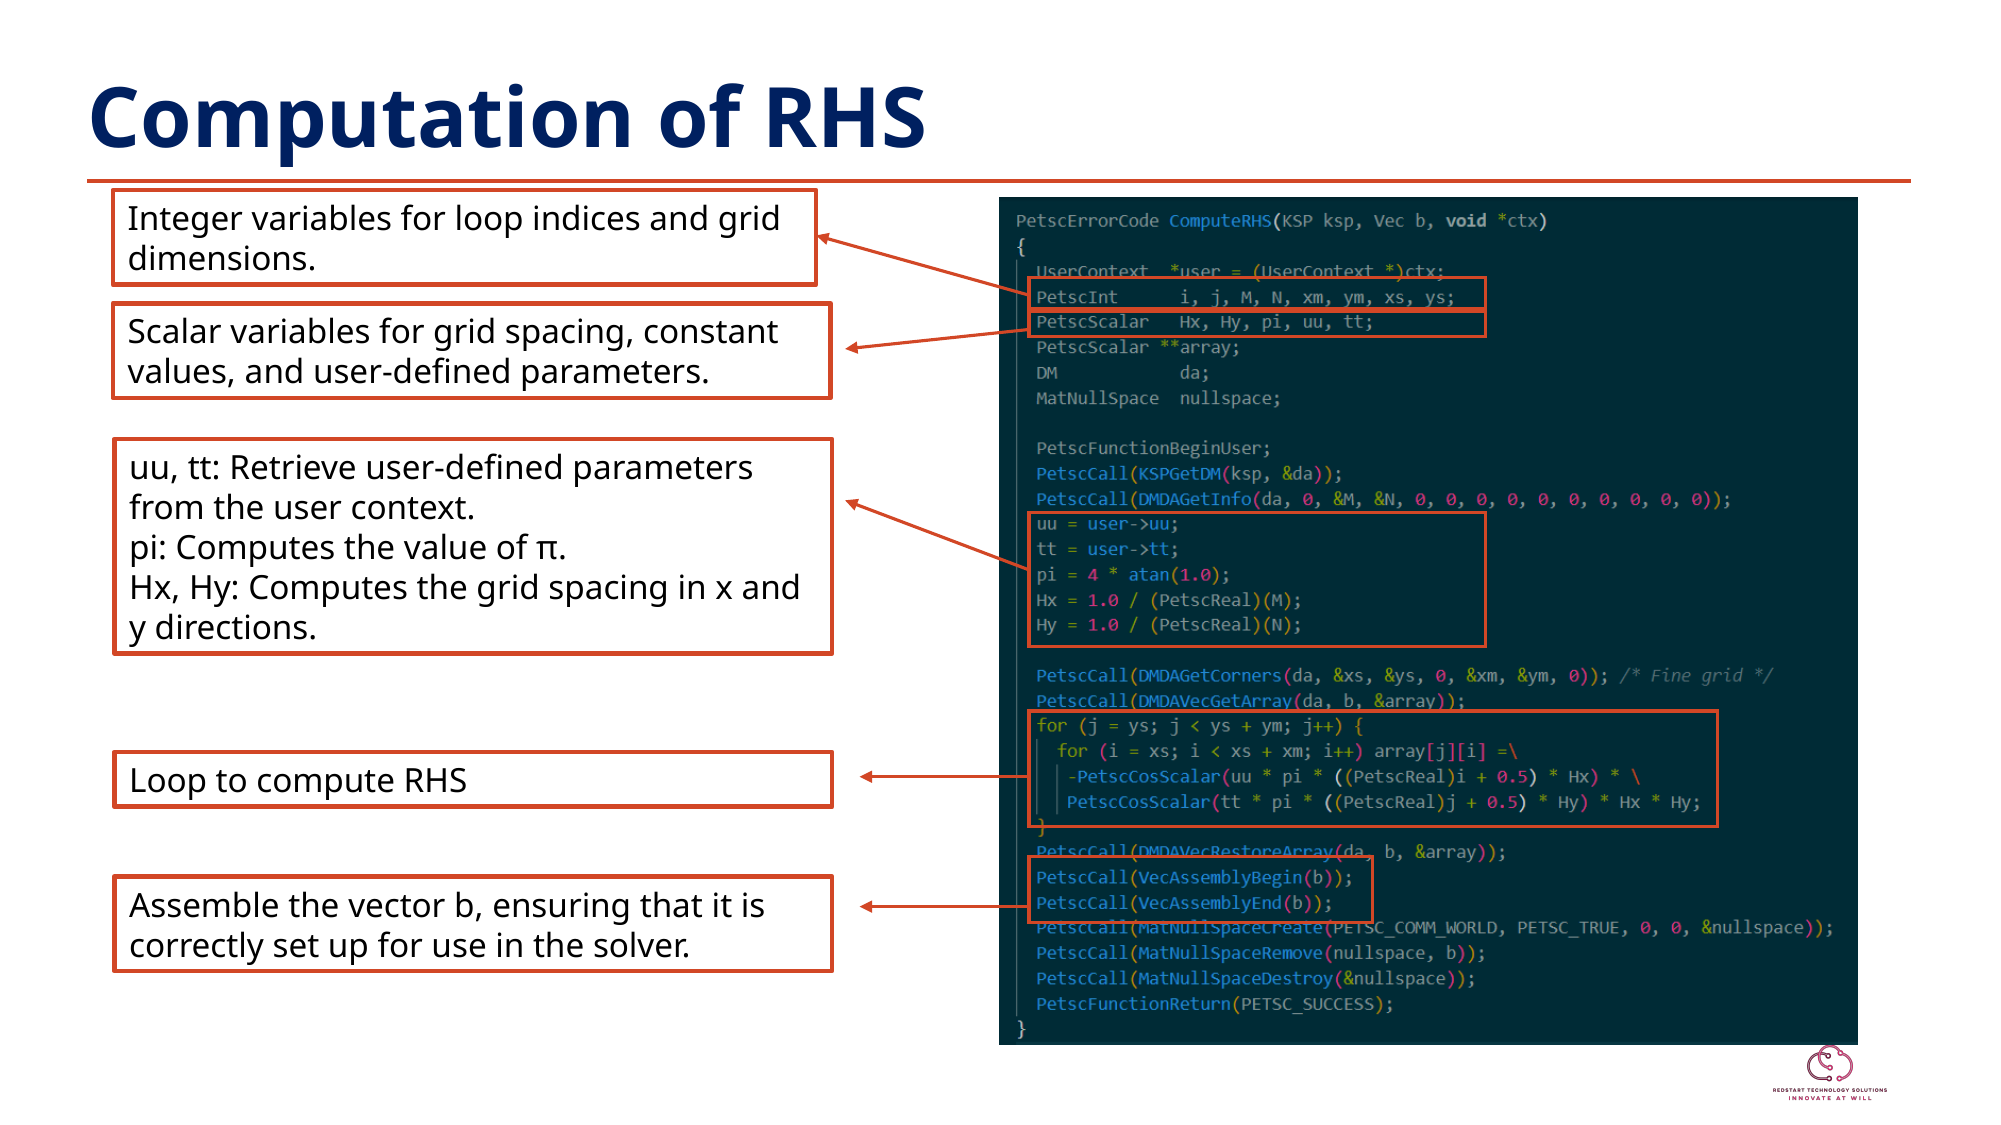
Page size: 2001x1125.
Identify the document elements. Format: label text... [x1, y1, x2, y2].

picture [1187, 218, 1199, 226]
picture [1459, 947, 1464, 963]
picture [1274, 216, 1279, 229]
picture [1529, 673, 1535, 683]
picture [1254, 492, 1259, 509]
picture [1641, 923, 1645, 933]
picture [1542, 215, 1546, 229]
picture [1259, 974, 1264, 984]
picture [1760, 924, 1771, 937]
picture [1387, 294, 1393, 302]
picture [1479, 847, 1484, 862]
picture [1248, 999, 1255, 1009]
picture [1344, 971, 1358, 984]
picture [1104, 1001, 1112, 1009]
picture [1662, 494, 1670, 505]
picture [1479, 673, 1485, 681]
picture [1672, 922, 1676, 933]
picture [1407, 975, 1414, 988]
picture [1335, 950, 1347, 958]
picture [1242, 696, 1250, 706]
picture [1140, 469, 1146, 479]
picture [1333, 668, 1343, 681]
picture [1028, 264, 1486, 337]
picture [1591, 922, 1602, 933]
picture [1207, 218, 1214, 226]
picture [1037, 393, 1051, 404]
picture [1259, 698, 1266, 706]
picture [1172, 264, 1178, 271]
picture [1395, 923, 1399, 933]
picture [1278, 1001, 1285, 1008]
picture [1176, 444, 1183, 454]
picture [1206, 469, 1221, 479]
picture [1470, 849, 1476, 859]
picture [1384, 668, 1394, 681]
picture [1044, 368, 1057, 378]
picture [1222, 1001, 1230, 1009]
picture [1499, 213, 1505, 220]
picture [1188, 674, 1194, 681]
picture [1173, 696, 1179, 706]
picture [1575, 670, 1579, 681]
picture [1386, 494, 1394, 505]
picture [1224, 468, 1228, 483]
picture [1227, 673, 1234, 681]
picture [1459, 971, 1464, 988]
picture [1155, 469, 1162, 479]
picture [1161, 340, 1168, 346]
picture [1333, 492, 1354, 505]
picture [1705, 493, 1710, 508]
picture [1489, 672, 1497, 681]
picture [1187, 395, 1199, 404]
picture [1028, 845, 1373, 937]
picture [1490, 845, 1495, 862]
picture [1259, 216, 1266, 226]
picture [1131, 668, 1137, 685]
picture [1304, 950, 1312, 958]
picture [1089, 342, 1097, 352]
picture [1646, 922, 1650, 933]
picture [1386, 264, 1393, 271]
picture [1202, 344, 1210, 352]
picture [1243, 216, 1250, 226]
picture [1422, 977, 1430, 984]
picture [1188, 496, 1199, 504]
picture [1817, 920, 1821, 937]
picture [1105, 218, 1113, 226]
picture [1028, 512, 1486, 647]
picture [1131, 946, 1136, 963]
picture [1282, 466, 1301, 479]
picture [1270, 976, 1276, 984]
picture [1284, 216, 1291, 226]
picture [1171, 973, 1175, 984]
picture [1355, 294, 1364, 303]
text_box Loop to compute RHS [114, 752, 833, 807]
picture [1477, 213, 1485, 226]
picture [1187, 445, 1194, 457]
text_box Integer variables for loop indices and grid dimensions. [112, 190, 817, 285]
picture [1345, 694, 1350, 707]
picture [1136, 395, 1144, 404]
picture [1258, 948, 1270, 958]
picture [1463, 922, 1469, 933]
picture [1175, 973, 1183, 984]
picture [1436, 670, 1445, 681]
picture [1166, 999, 1178, 1009]
picture [1233, 997, 1239, 1014]
text_box Scalar variables for grid spacing, constant values, and user-defined parameters. [112, 303, 831, 398]
picture [1145, 696, 1162, 706]
picture [1466, 668, 1476, 681]
picture [1131, 492, 1137, 509]
picture [1156, 445, 1164, 453]
picture [1592, 668, 1597, 685]
picture [1167, 699, 1173, 706]
picture [1412, 922, 1435, 933]
picture [1183, 696, 1190, 706]
picture [1336, 971, 1341, 988]
picture [1146, 671, 1162, 681]
picture [1482, 494, 1486, 505]
picture [1325, 214, 1332, 226]
picture [1105, 445, 1112, 454]
picture [1304, 494, 1312, 505]
picture [1415, 845, 1425, 857]
picture [1702, 920, 1716, 933]
picture [1398, 674, 1403, 683]
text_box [816, 235, 1030, 296]
picture [1305, 294, 1311, 302]
picture [1317, 470, 1321, 481]
picture [1808, 921, 1812, 936]
picture [1346, 673, 1352, 681]
picture [1139, 973, 1152, 984]
picture [1166, 469, 1174, 479]
text_box uu, tt: Retrieve user-defined parameters from the user context. pi: Computes the value of π. Hx, Hy: Computes the grid spacing in x and y directions. [114, 439, 833, 654]
picture [1293, 669, 1301, 681]
picture [1447, 494, 1451, 505]
picture [1218, 443, 1224, 453]
picture [1273, 950, 1296, 958]
picture [1575, 494, 1579, 504]
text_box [845, 500, 1029, 570]
picture [1273, 292, 1281, 303]
picture [1222, 698, 1230, 705]
picture [1136, 218, 1143, 225]
picture [1447, 218, 1466, 226]
picture [1376, 216, 1382, 226]
picture [1145, 494, 1162, 504]
picture [1139, 948, 1153, 958]
picture [1171, 948, 1183, 958]
picture [1017, 1024, 1891, 1122]
picture [1120, 395, 1128, 408]
picture [1068, 393, 1081, 404]
picture [1446, 922, 1460, 933]
picture [1437, 849, 1451, 857]
picture [1191, 698, 1199, 705]
picture [1540, 672, 1548, 681]
picture [1259, 673, 1265, 681]
title Computation of RHS [72, 67, 1574, 173]
picture [1086, 218, 1093, 226]
picture [1693, 494, 1701, 505]
picture [1513, 494, 1517, 505]
picture [1375, 492, 1383, 505]
picture [1242, 292, 1251, 303]
picture [1173, 494, 1182, 504]
picture [1028, 694, 1718, 836]
picture [1544, 494, 1548, 505]
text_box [845, 329, 1029, 349]
picture [1309, 999, 1315, 1008]
picture [1222, 344, 1228, 356]
picture [1377, 997, 1382, 1014]
picture [1555, 923, 1563, 933]
picture [1531, 218, 1536, 226]
picture [1677, 922, 1681, 933]
picture [1309, 694, 1318, 707]
picture [1715, 492, 1719, 509]
picture [1469, 946, 1474, 963]
picture [1253, 445, 1261, 453]
picture [1131, 971, 1137, 988]
picture [1325, 976, 1332, 988]
picture [1202, 1001, 1209, 1009]
picture [1131, 466, 1137, 483]
text_box Assemble the vector b, ensuring that it is correctly set up for use in the solver. [114, 876, 833, 971]
picture [1517, 668, 1527, 681]
picture [1582, 668, 1586, 682]
picture [1371, 922, 1379, 933]
picture [1233, 467, 1240, 479]
picture [1314, 294, 1319, 303]
picture [1775, 924, 1782, 933]
picture [1468, 215, 1476, 226]
picture [1631, 494, 1635, 505]
picture [1173, 671, 1182, 680]
picture [1321, 999, 1328, 1009]
picture [1326, 946, 1331, 963]
picture [1326, 466, 1331, 483]
picture [1285, 670, 1290, 685]
picture [1375, 694, 1383, 707]
